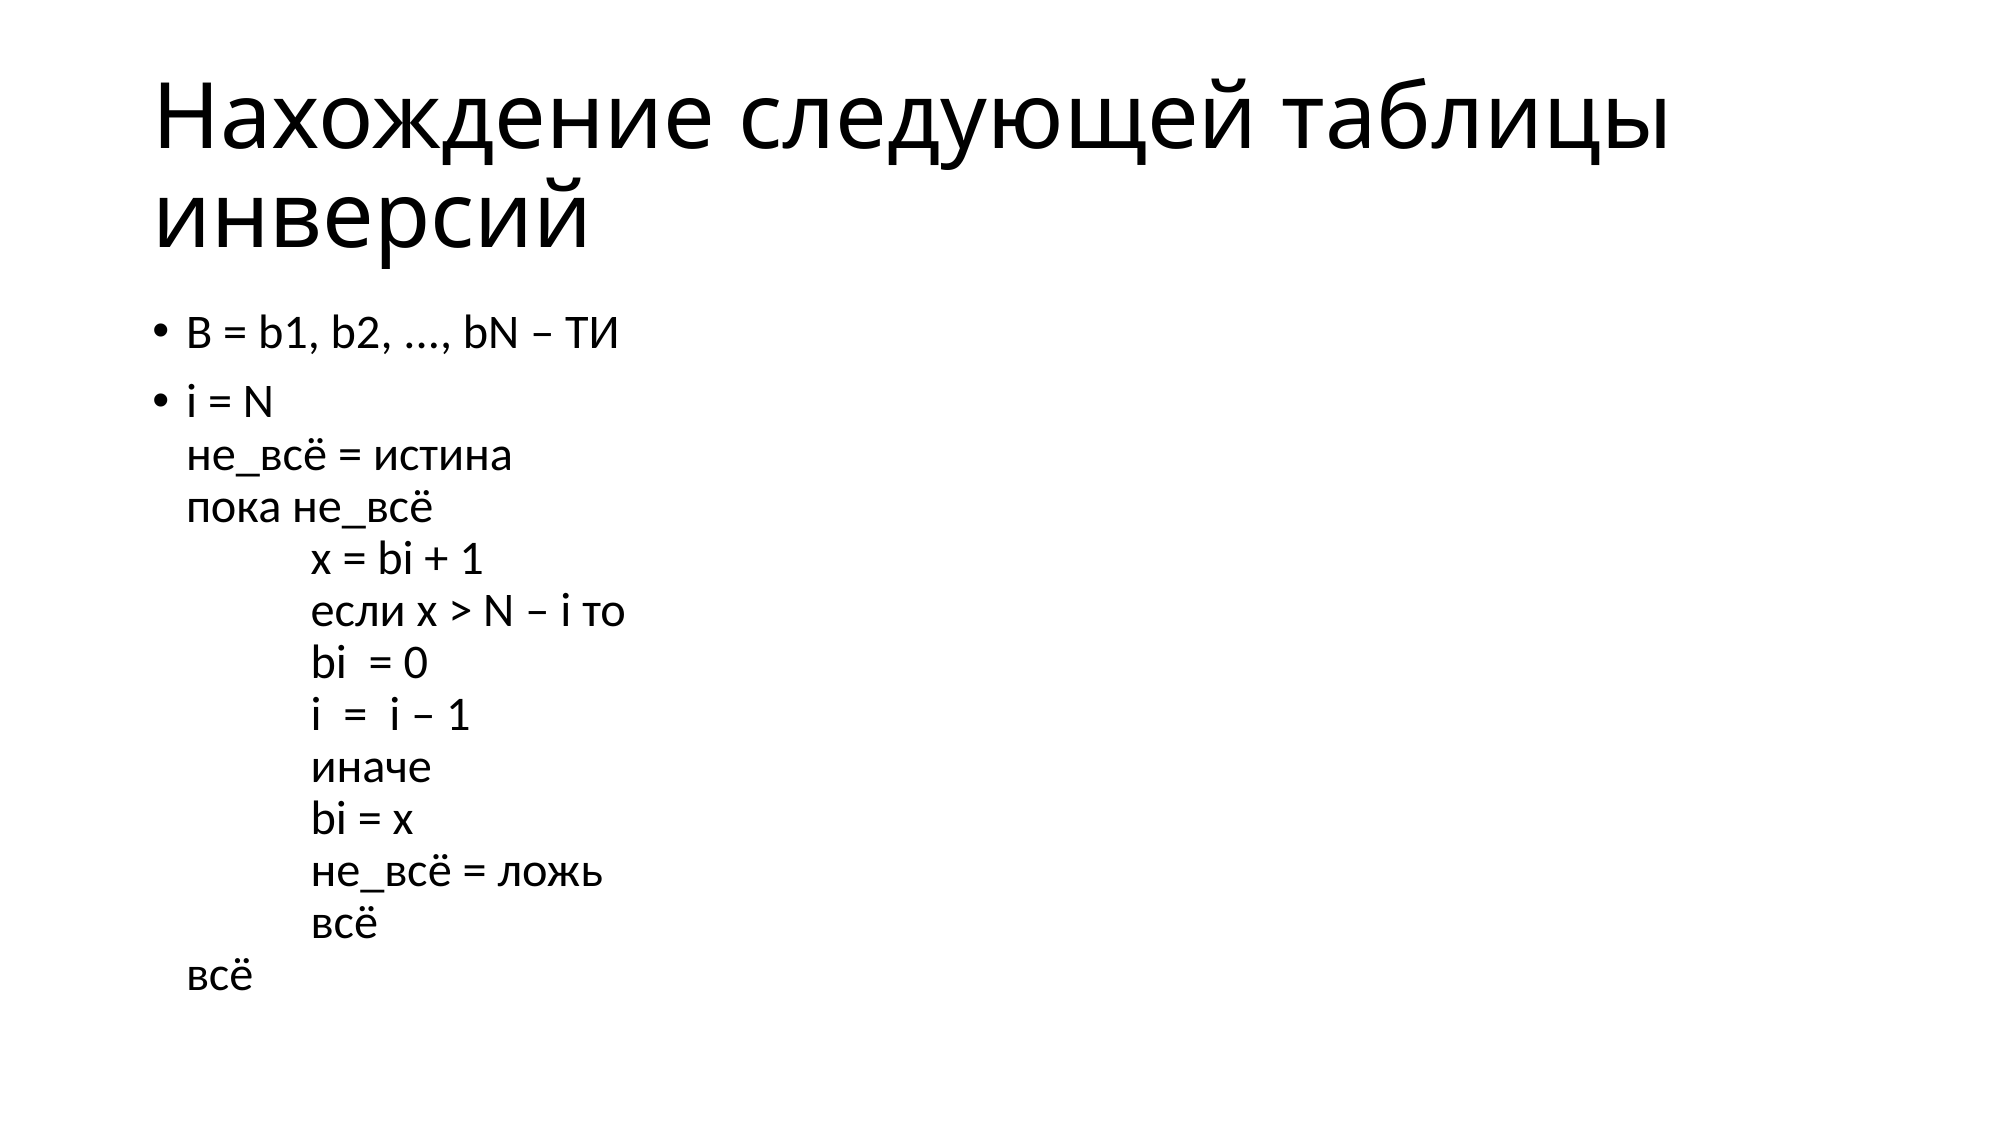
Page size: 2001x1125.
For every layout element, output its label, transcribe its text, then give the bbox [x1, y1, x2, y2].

list B = b1, b2, ..., bN – ТИ i = N не_всё = истина пока не_всё x = bi + 1 если x > N – i то bi = 0 i = i – 1 иначе bi = x не_всё = ложь всё всё [137, 299, 1863, 1014]
title Нахождение следующей таблицы инверсий [137, 59, 1863, 278]
